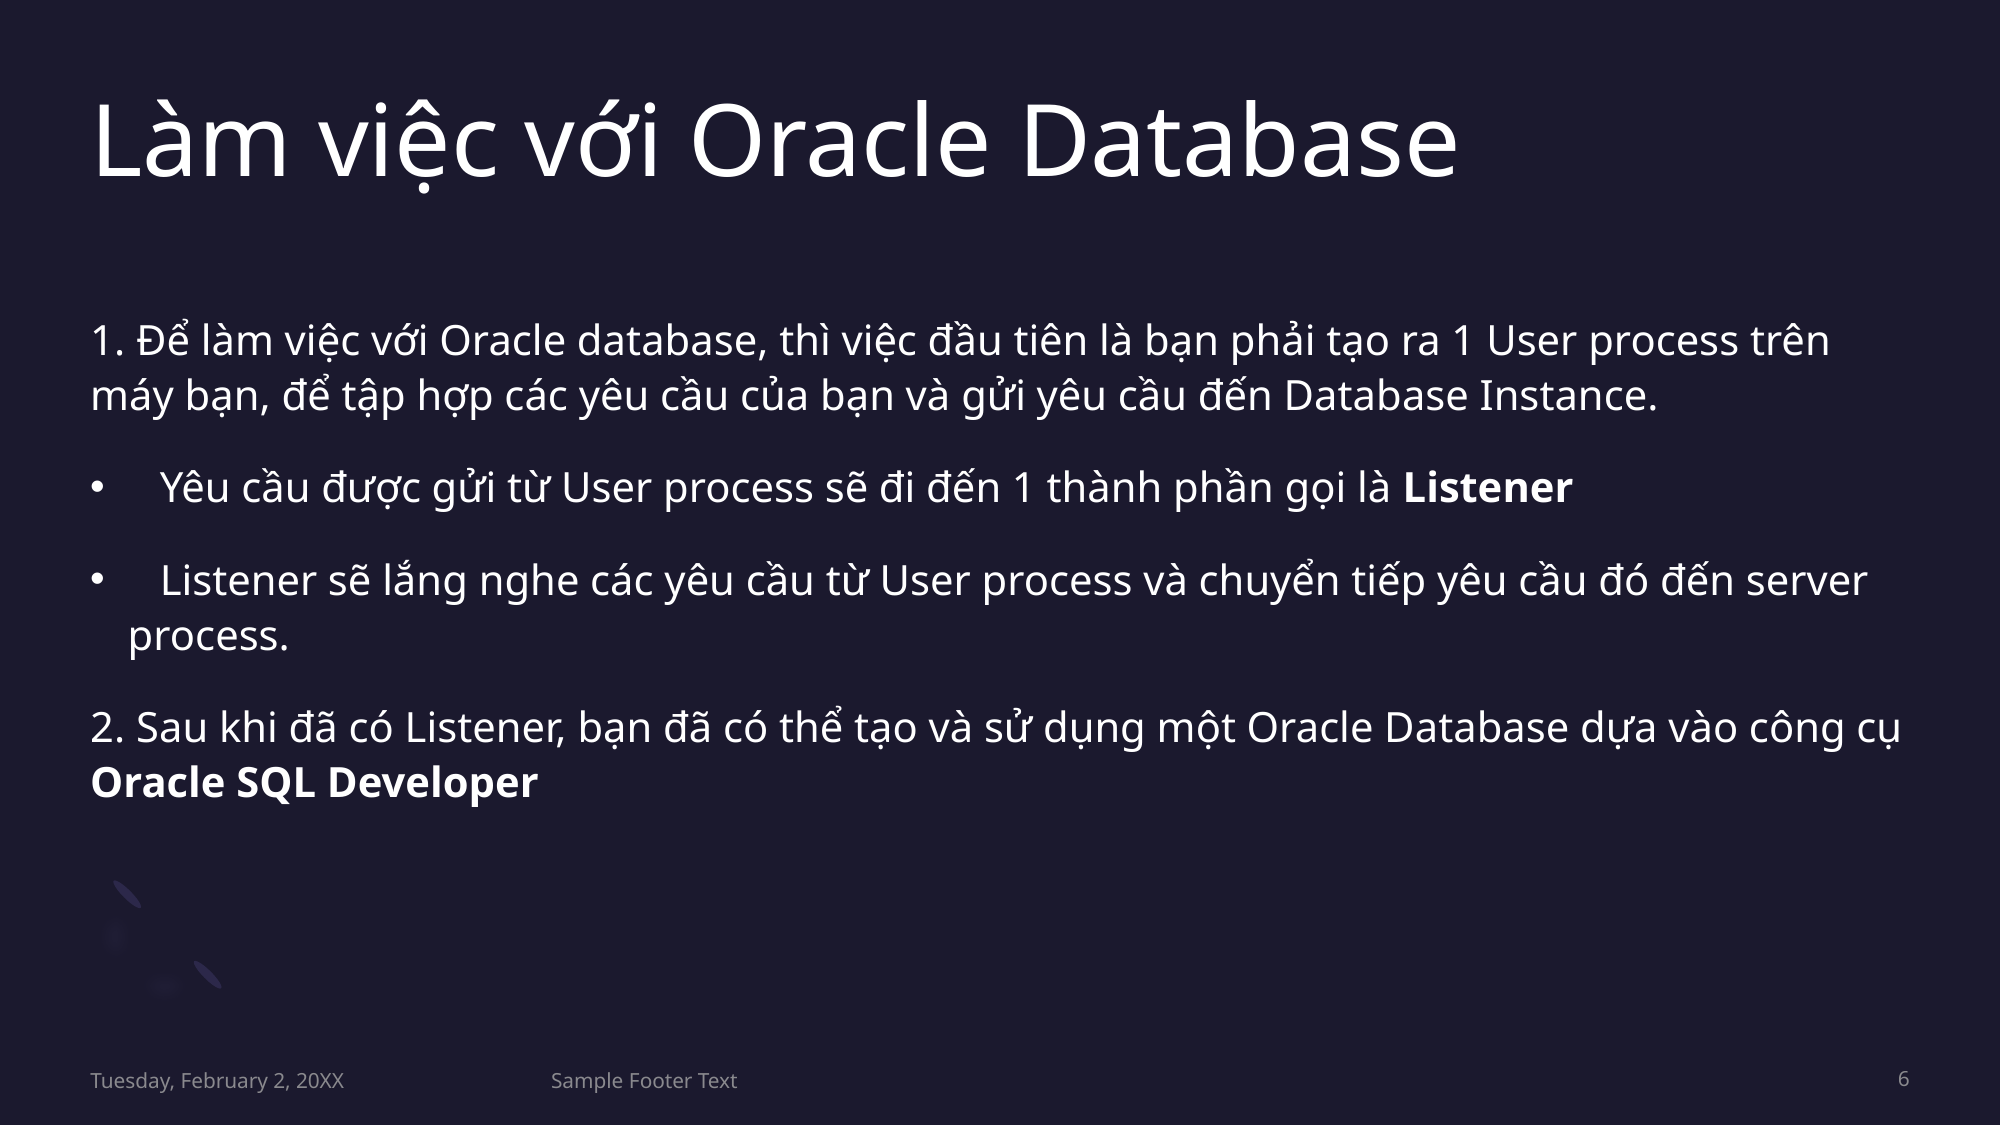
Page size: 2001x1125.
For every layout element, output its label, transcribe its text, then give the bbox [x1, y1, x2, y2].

title Làm việc với Oracle Database [90, 90, 1910, 308]
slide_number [90, 1068, 522, 1093]
slide_number 6 [1632, 1068, 1910, 1093]
list 1. Để làm việc với Oracle database, thì việc đầu tiên là bạn phải tạo ra 1 User process trên máy bạn, để tập hợp các yêu cầu của bạn và gửi yêu cầu đến Database Instance. Yêu cầu được gửi từ User process sẽ đi đến 1 thành phần gọi là Listener Listener sẽ lắng nghe các yêu cầu từ User process và chuyển tiếp yêu cầu đó đến server process. 2. Sau khi đã có Listener, bạn đã có thể tạo và sử dụng một Oracle Database dựa vào công cụ Oracle SQL Developer [90, 308, 1910, 1068]
footer Sample Footer Text [551, 1068, 1598, 1093]
